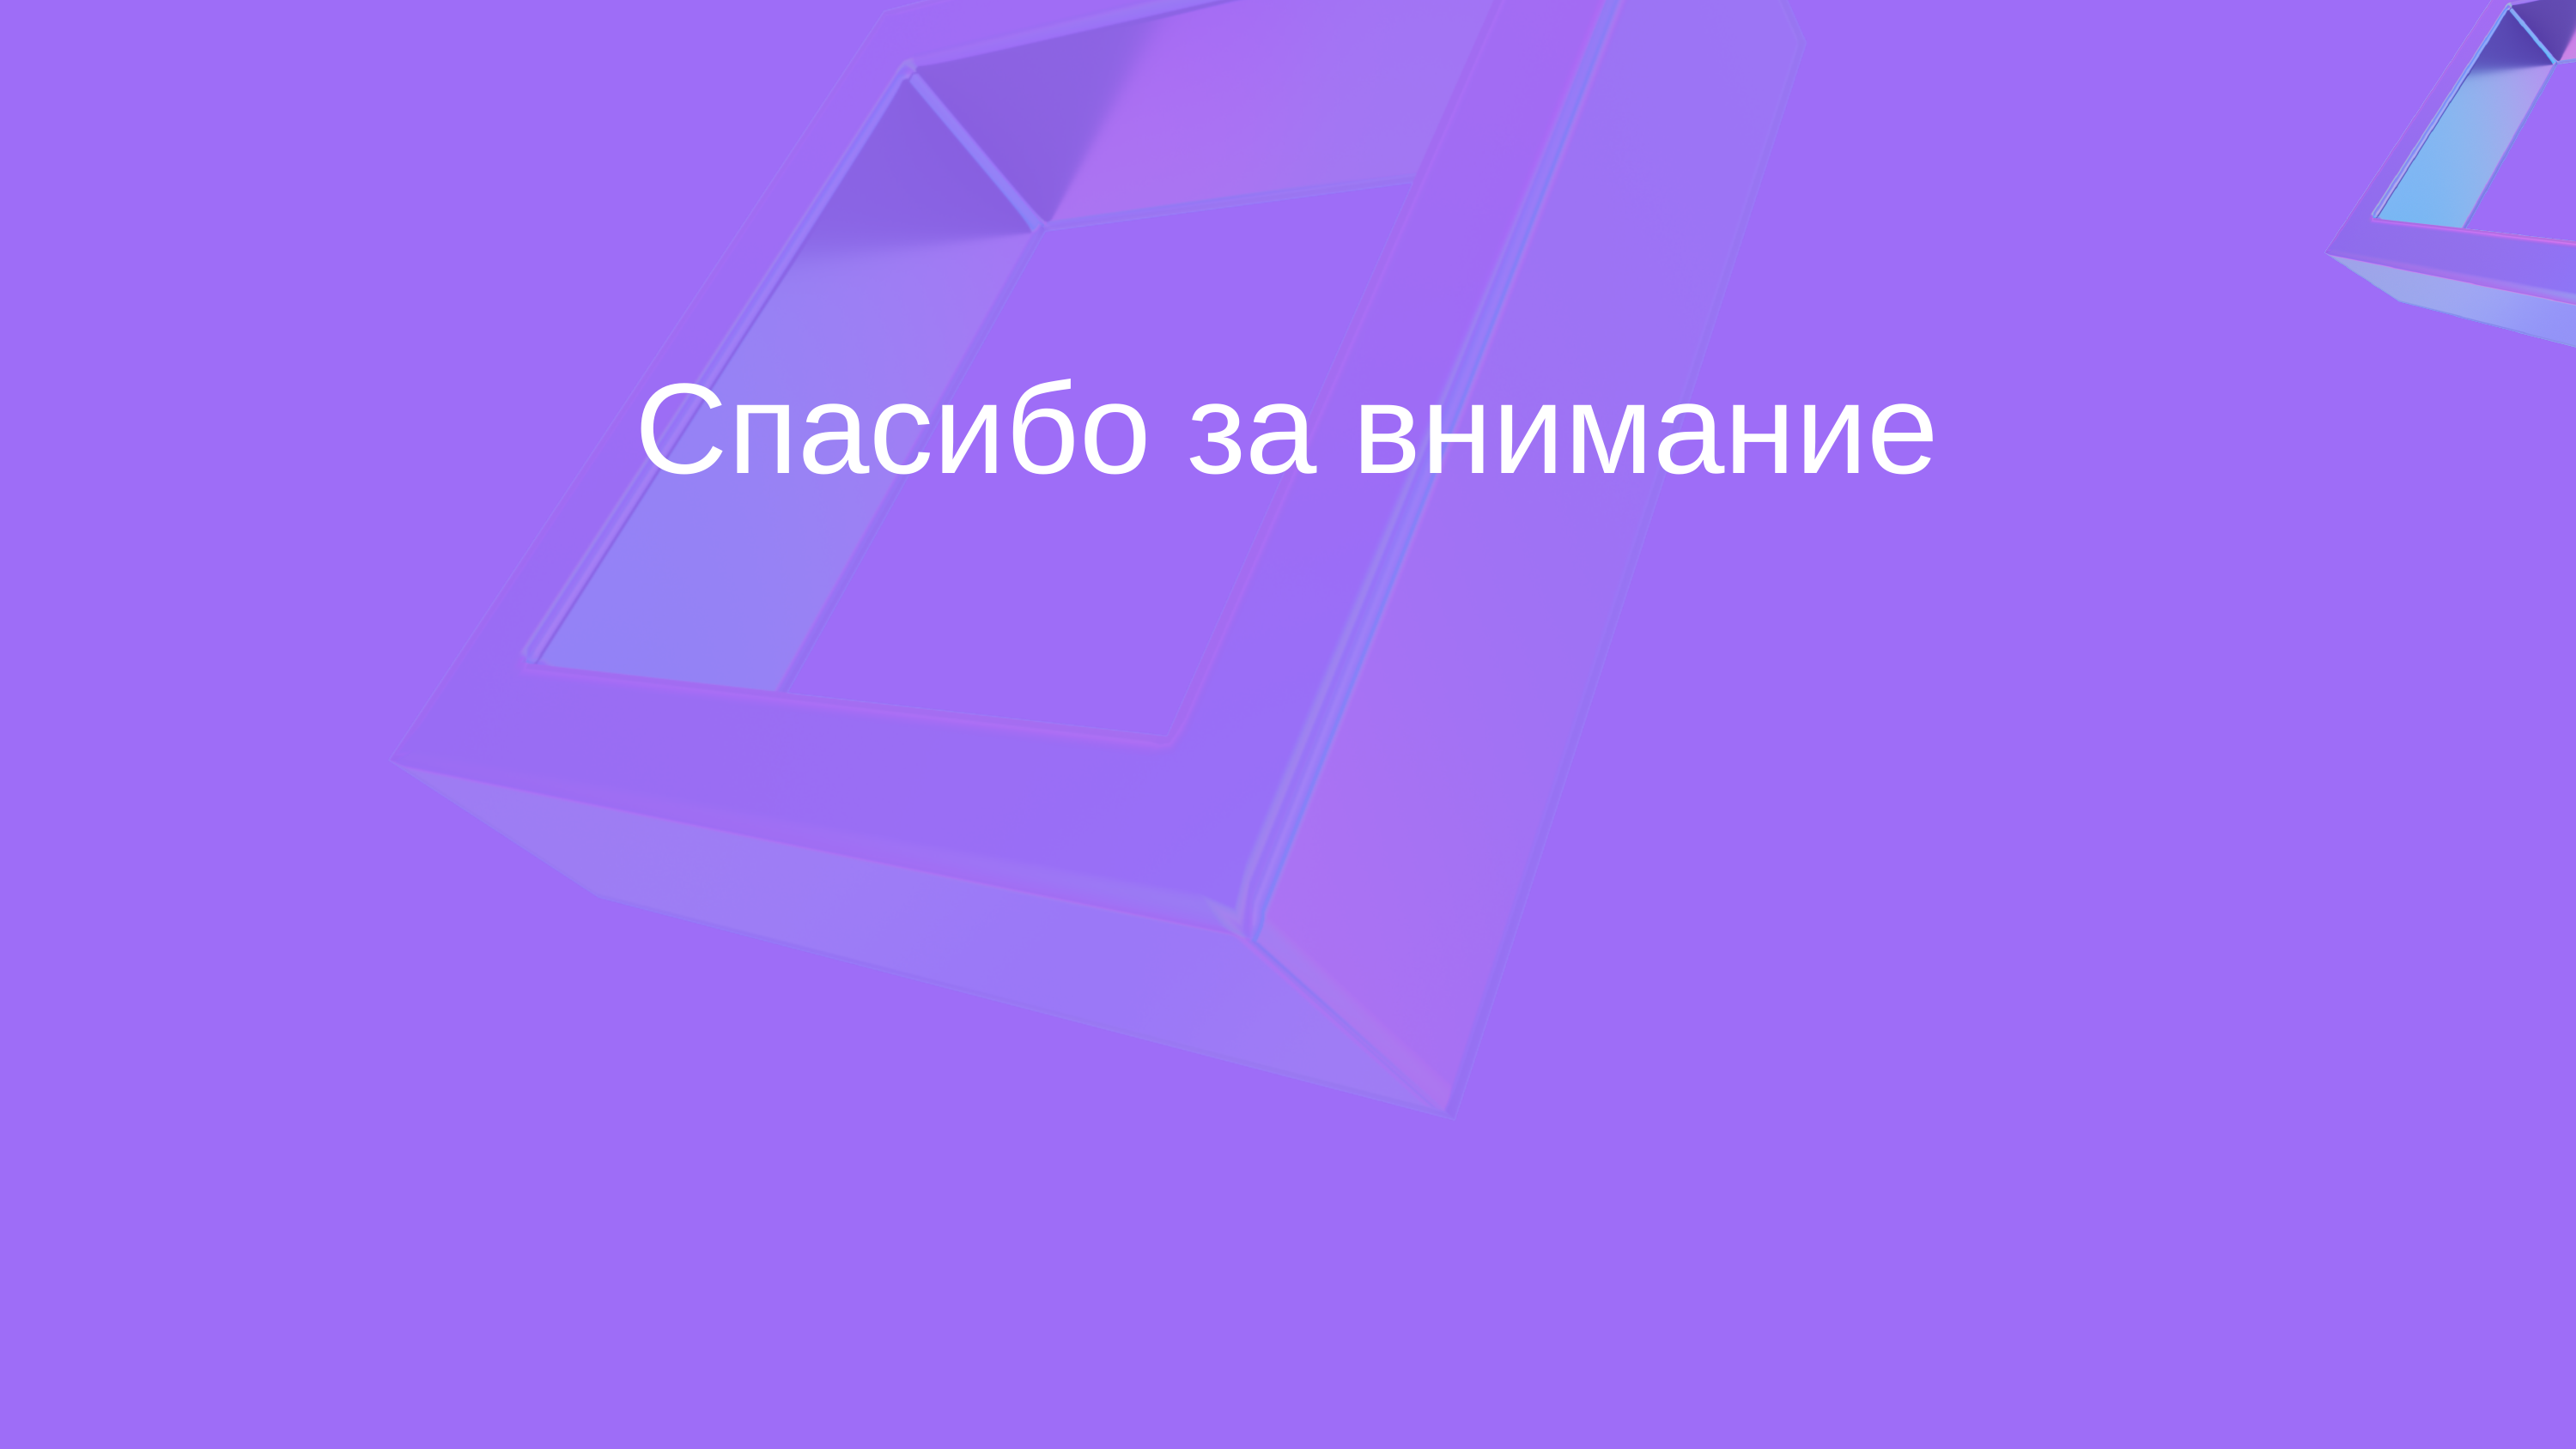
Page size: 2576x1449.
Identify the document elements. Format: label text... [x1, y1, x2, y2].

text_box Спасибо за внимание [1810, 337, 2158, 506]
picture [2323, 0, 2576, 381]
picture [387, 0, 1807, 1122]
